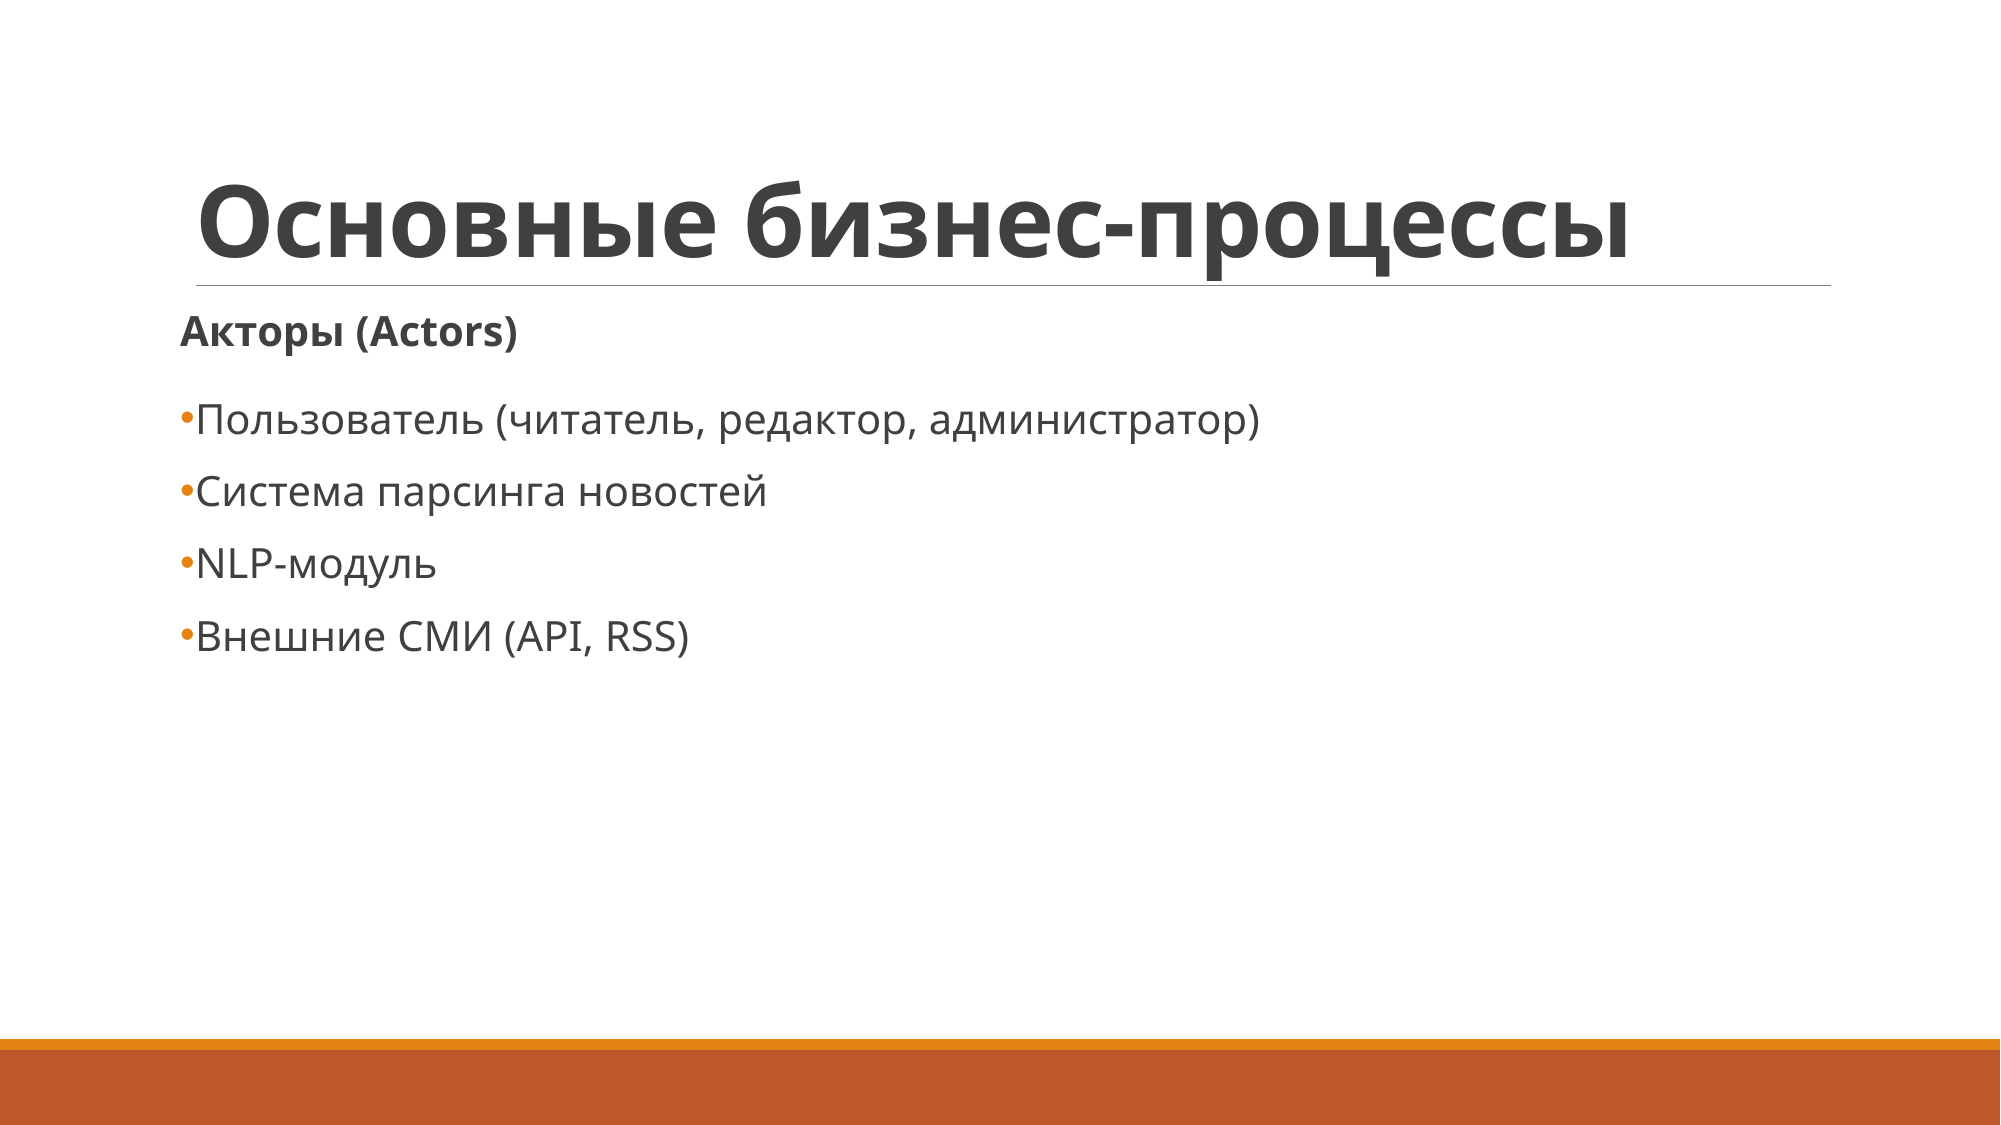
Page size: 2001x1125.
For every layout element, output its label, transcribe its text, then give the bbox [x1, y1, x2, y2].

title Основные бизнес-процессы [180, 47, 1830, 285]
list Акторы (Actors) Пользователь (читатель, редактор, администратор) Система парсинга новостей NLP-модуль Внешние СМИ (API, RSS) [180, 302, 1830, 963]
